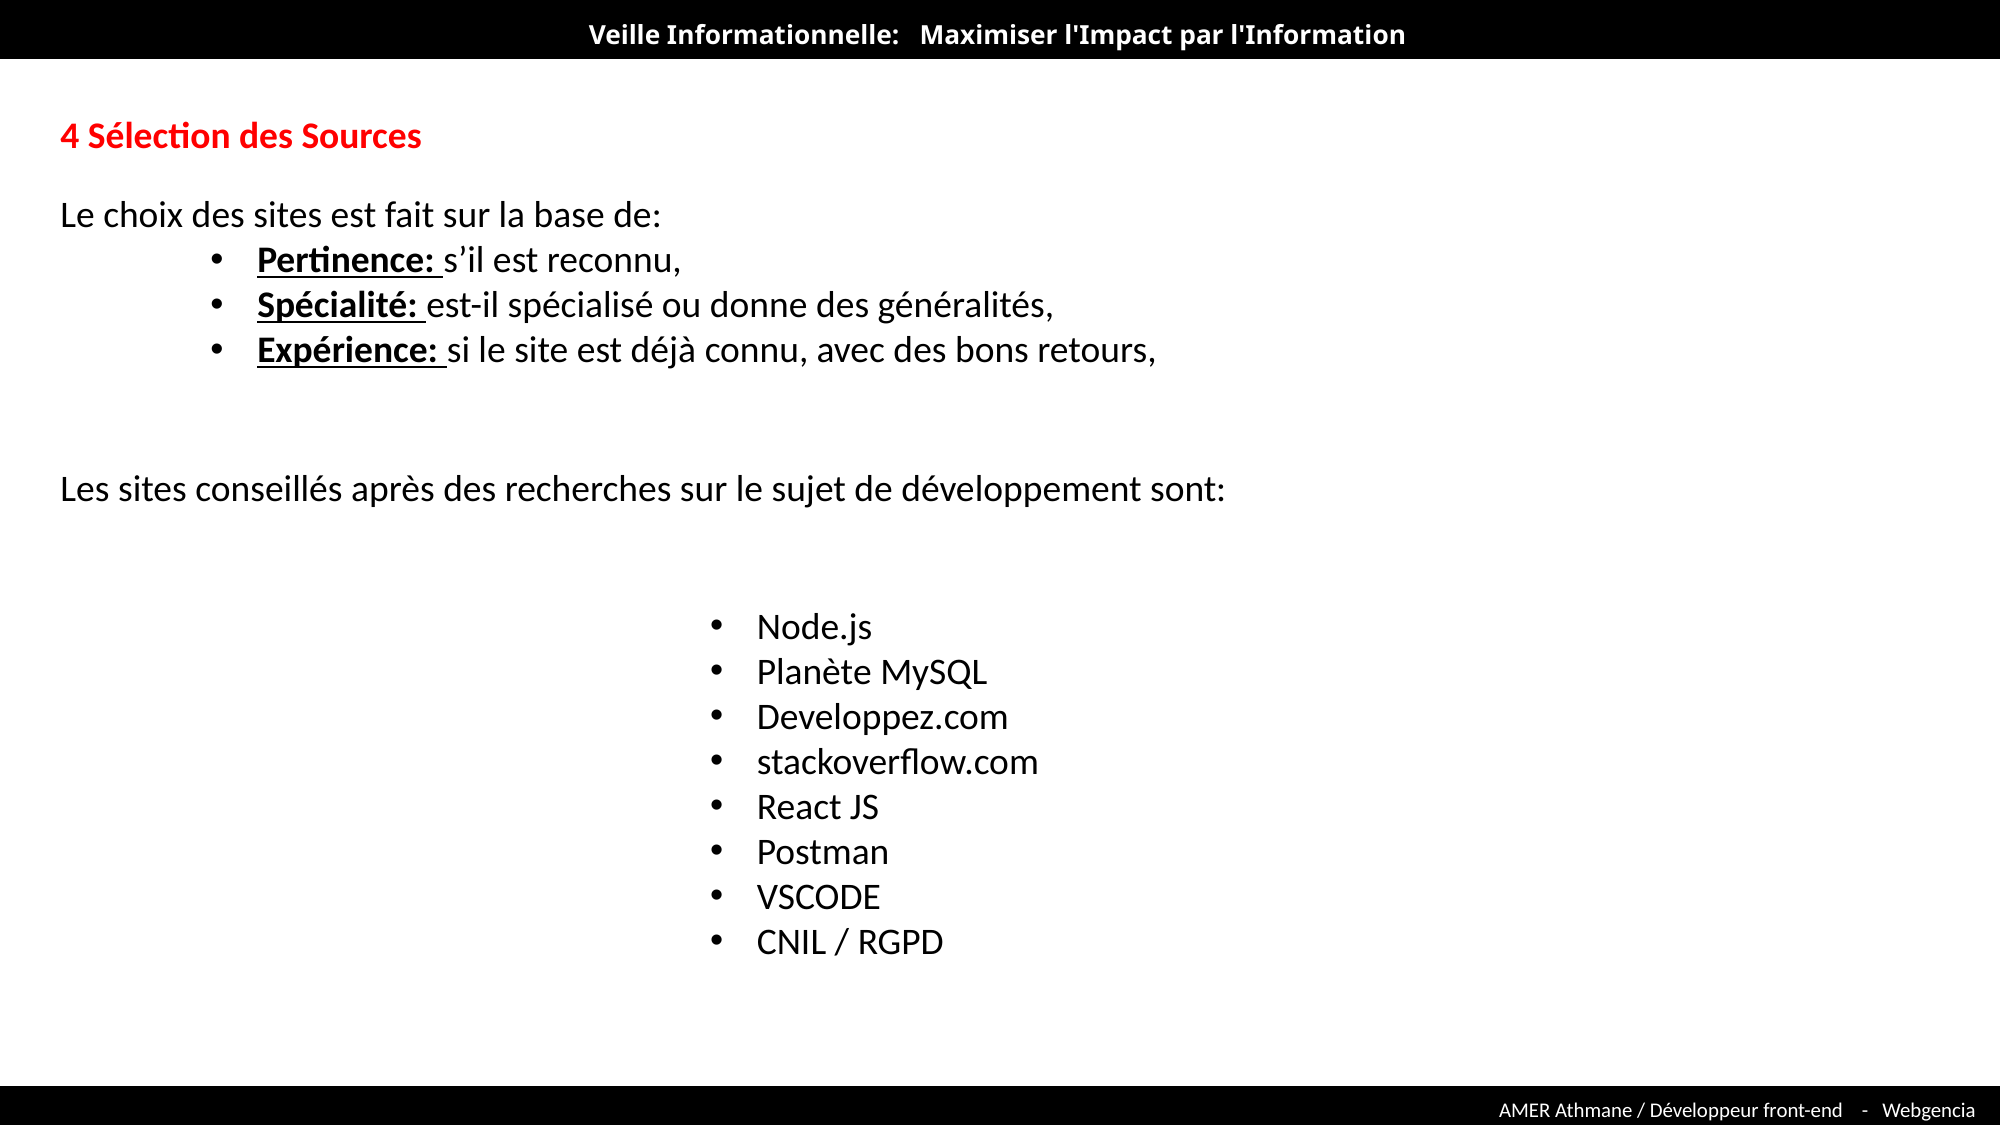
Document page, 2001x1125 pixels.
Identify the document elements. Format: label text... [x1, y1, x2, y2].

text_box [0, 0, 2000, 59]
text_box Veille Informationnelle: Maximiser l'Impact par l'Information [573, 13, 1505, 90]
text_box Les sites conseillés après des recherches sur le sujet de développement sont: [45, 456, 1889, 517]
text_box 4 Sélection des Sources [45, 103, 547, 163]
text_box AMER Athmane / Développeur front-end - Webgencia [1484, 1092, 2000, 1125]
text_box Le choix des sites est fait sur la base de: Pertinence: s’il est reconnu, Spécialité: est-il spécialisé ou donne des généralités, Expérience: si le site est déjà connu, avec des bons retours, [45, 183, 1889, 378]
text_box Node.js Planète MySQL Developpez.com stackoverflow.com React JS Postman VSCODE CNIL / RGPD [695, 594, 1114, 970]
text_box [0, 1086, 2000, 1125]
